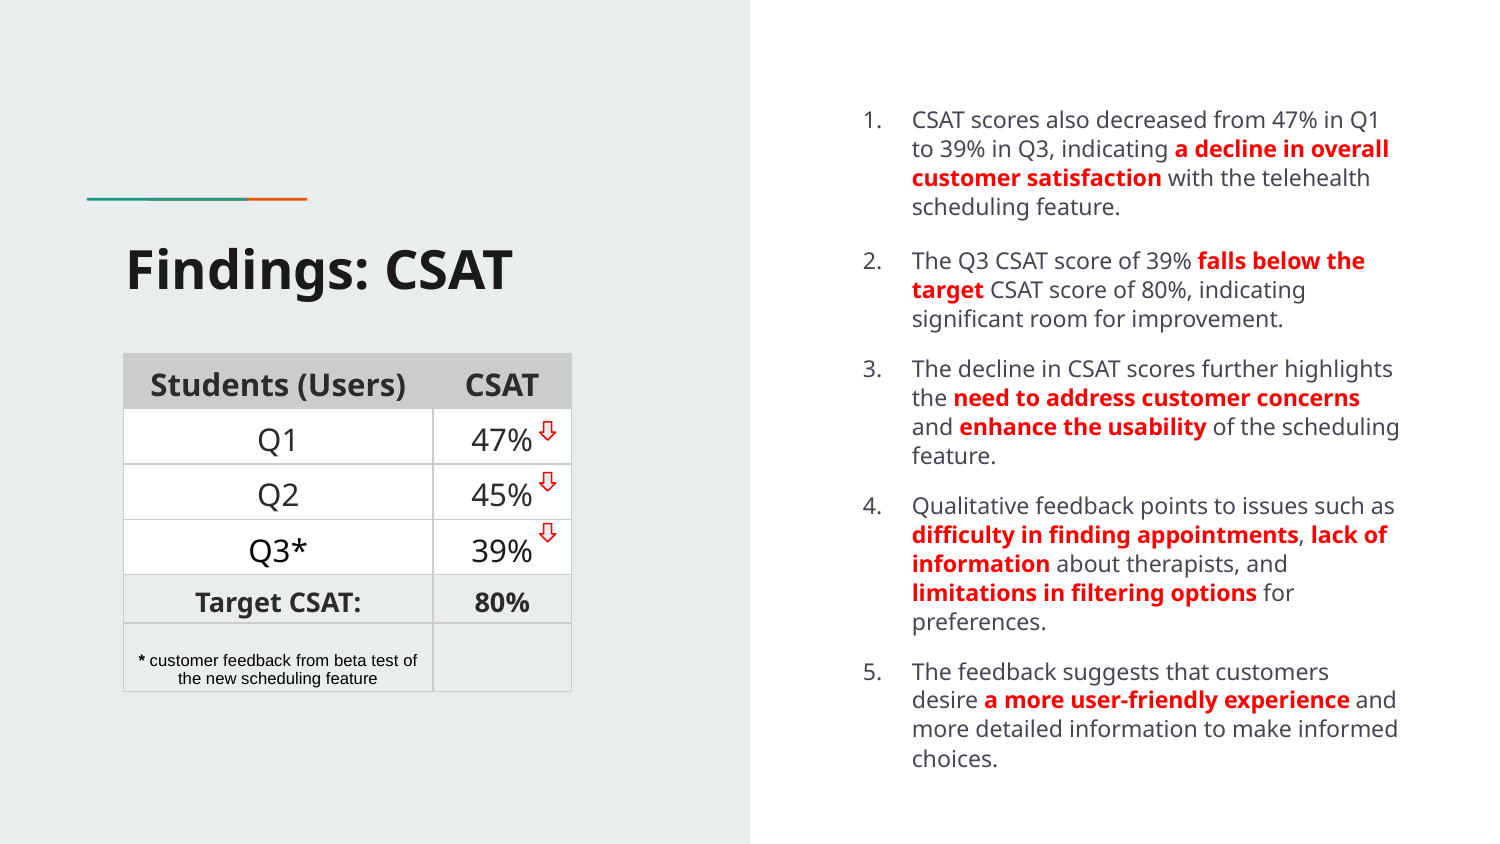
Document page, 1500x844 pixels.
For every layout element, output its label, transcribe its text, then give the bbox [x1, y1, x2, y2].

title Findings: CSAT [110, 216, 669, 321]
text_box [539, 472, 556, 491]
table_header CSAT [434, 354, 571, 408]
text_box [539, 523, 556, 542]
table_header Students (Users) [124, 354, 432, 408]
table_cell 39% [434, 520, 571, 574]
table_cell [434, 624, 571, 691]
table_cell * customer feedback from beta test of the new scheduling feature [124, 624, 432, 691]
table_cell Q3* [124, 520, 432, 574]
table_cell Q1 [124, 409, 432, 463]
list CSAT scores also decreased from 47% in Q1 to 39% in Q3, indicating a decline in overall customer satisfaction with the telehealth scheduling feature. The Q3 CSAT score of 39% falls below the target CSAT score of 80%, indicating significant room for improvement. The decline in CSAT scores further highlights the need to address customer concerns and enhance the usability of the scheduling feature. Qualitative feedback points to issues such as difficulty in finding appointments, lack of information about therapists, and limitations in filtering options for preferences. The feedback suggests that customers desire a more user-friendly experience and more detailed information to make informed choices. [821, 89, 1416, 755]
table_cell Target CSAT: [124, 575, 432, 622]
table_cell Q2 [124, 465, 432, 519]
table_cell 80% [434, 575, 571, 622]
table_cell 47% [434, 409, 571, 463]
text_box [539, 421, 556, 441]
table_cell 45% [434, 465, 571, 519]
